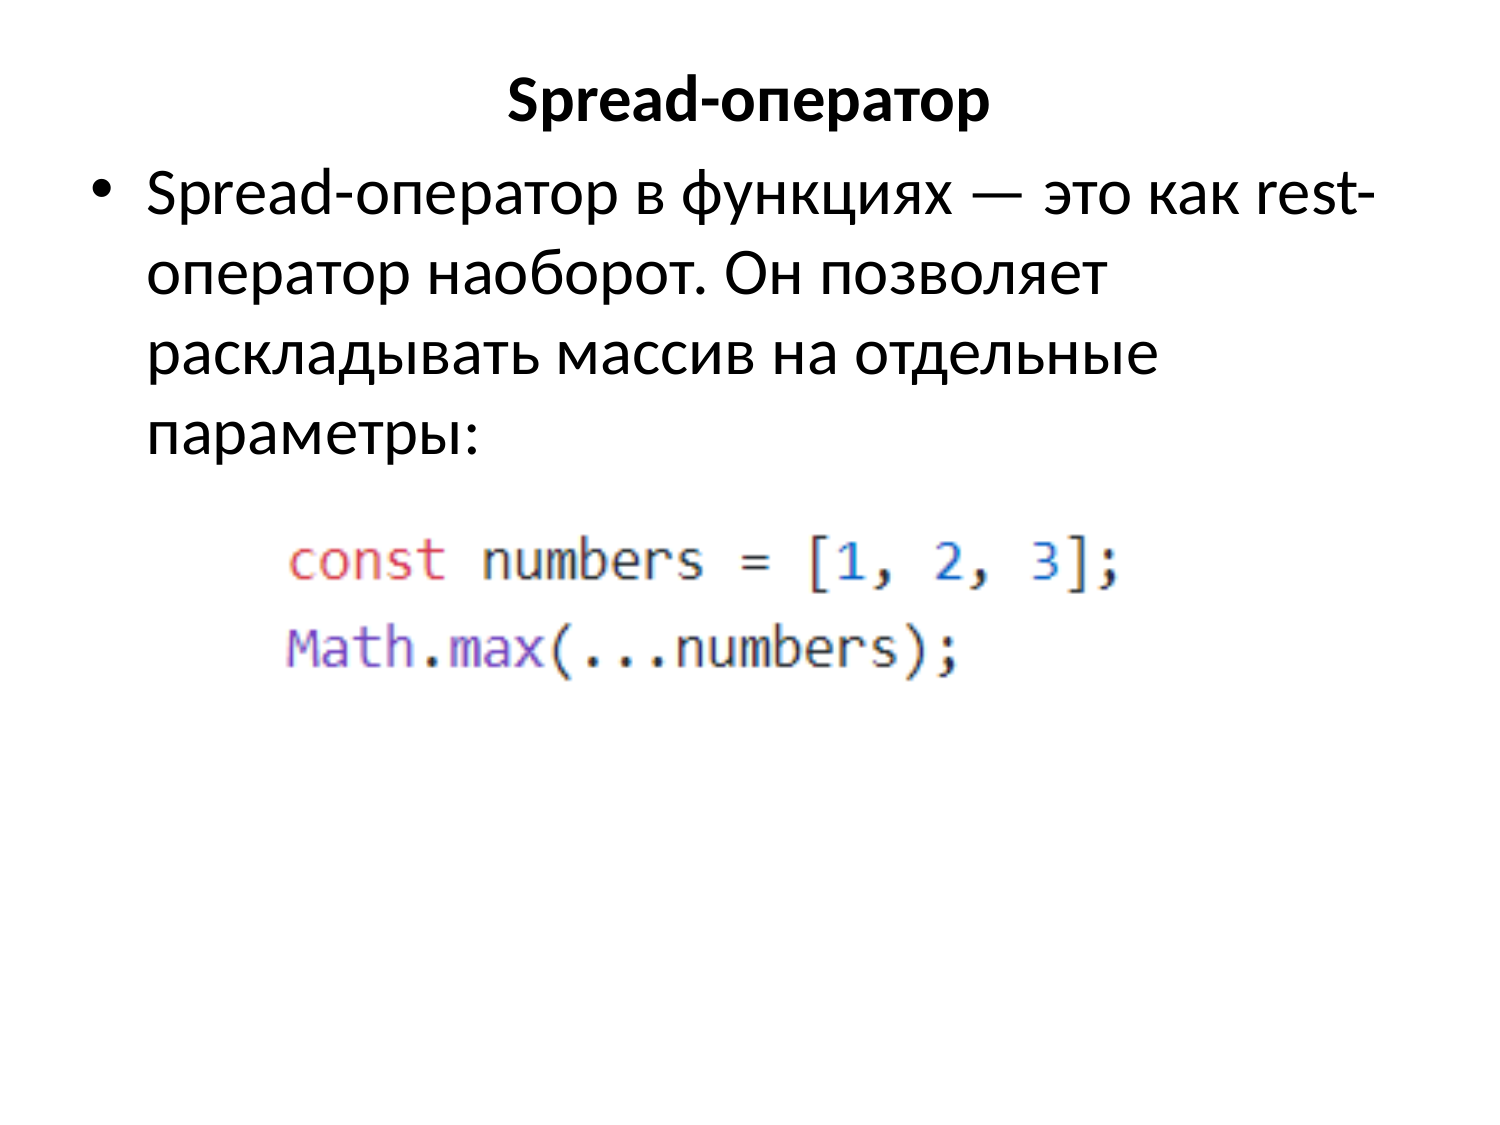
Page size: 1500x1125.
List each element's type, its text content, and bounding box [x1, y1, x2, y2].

picture [234, 503, 1196, 722]
list Spread-оператор Spread-оператор в функциях — это как rest-оператор наоборот. Он позволяет раскладывать массив на отдельные параметры: [75, 46, 1425, 1079]
